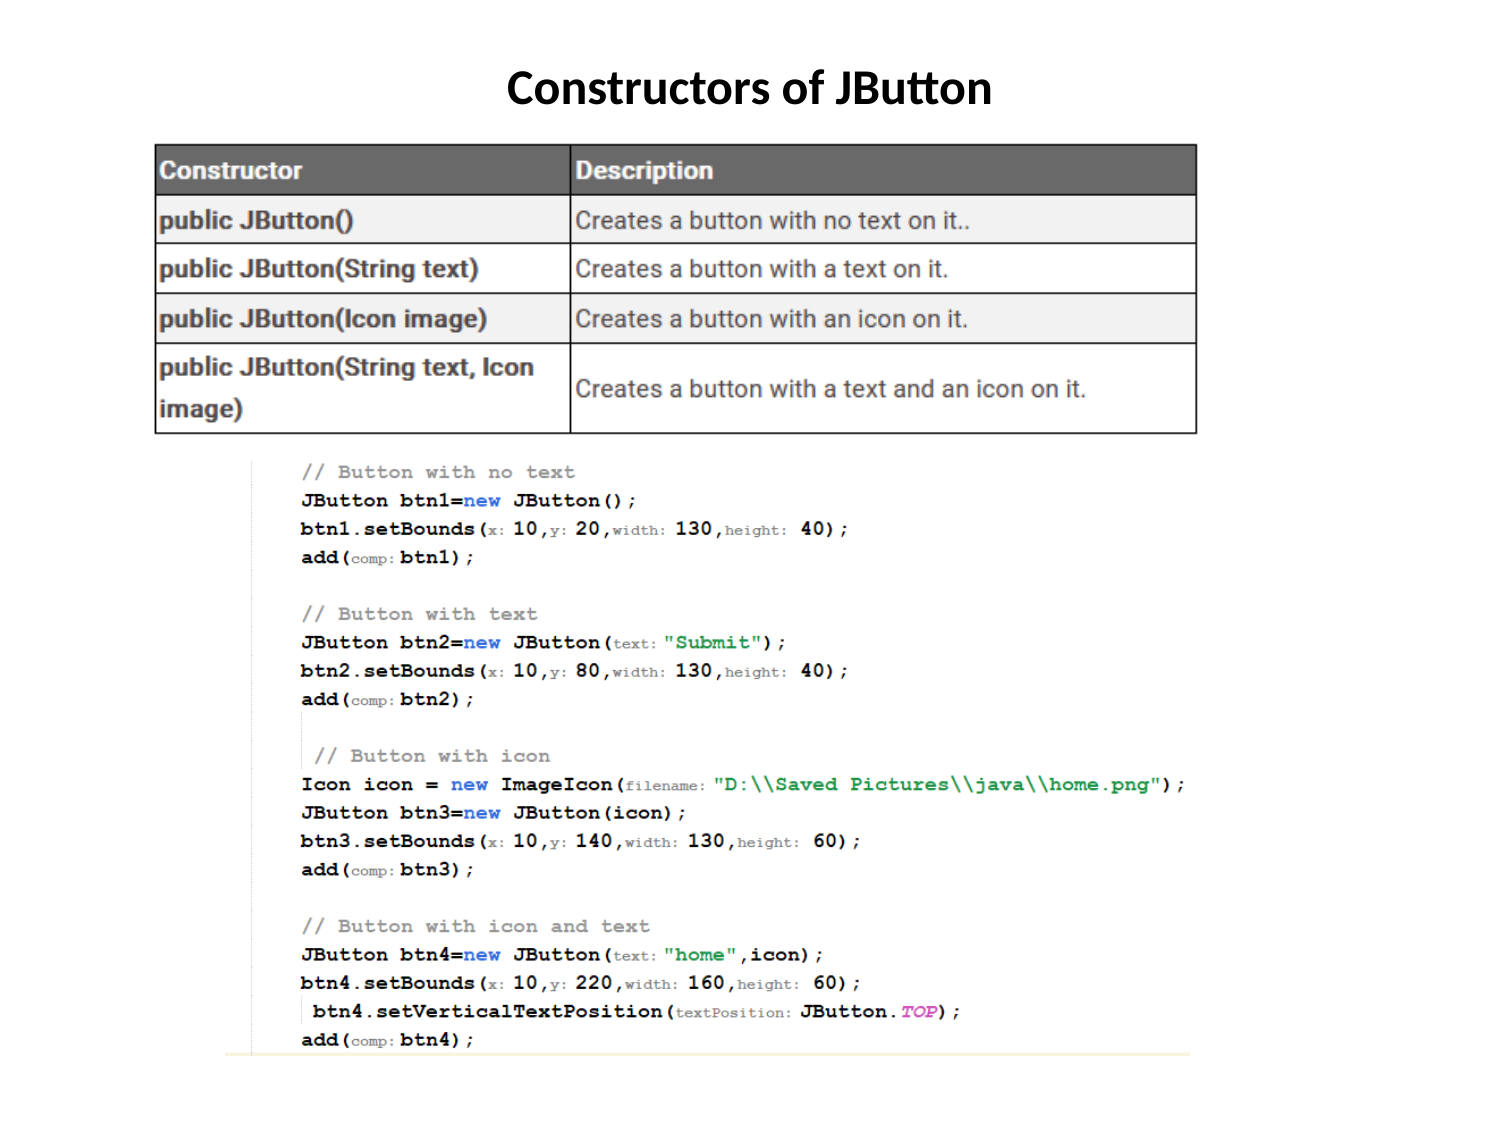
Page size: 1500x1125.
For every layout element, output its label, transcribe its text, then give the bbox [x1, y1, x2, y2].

picture [149, 126, 1215, 1056]
title Constructors of JButton [75, 37, 1425, 133]
